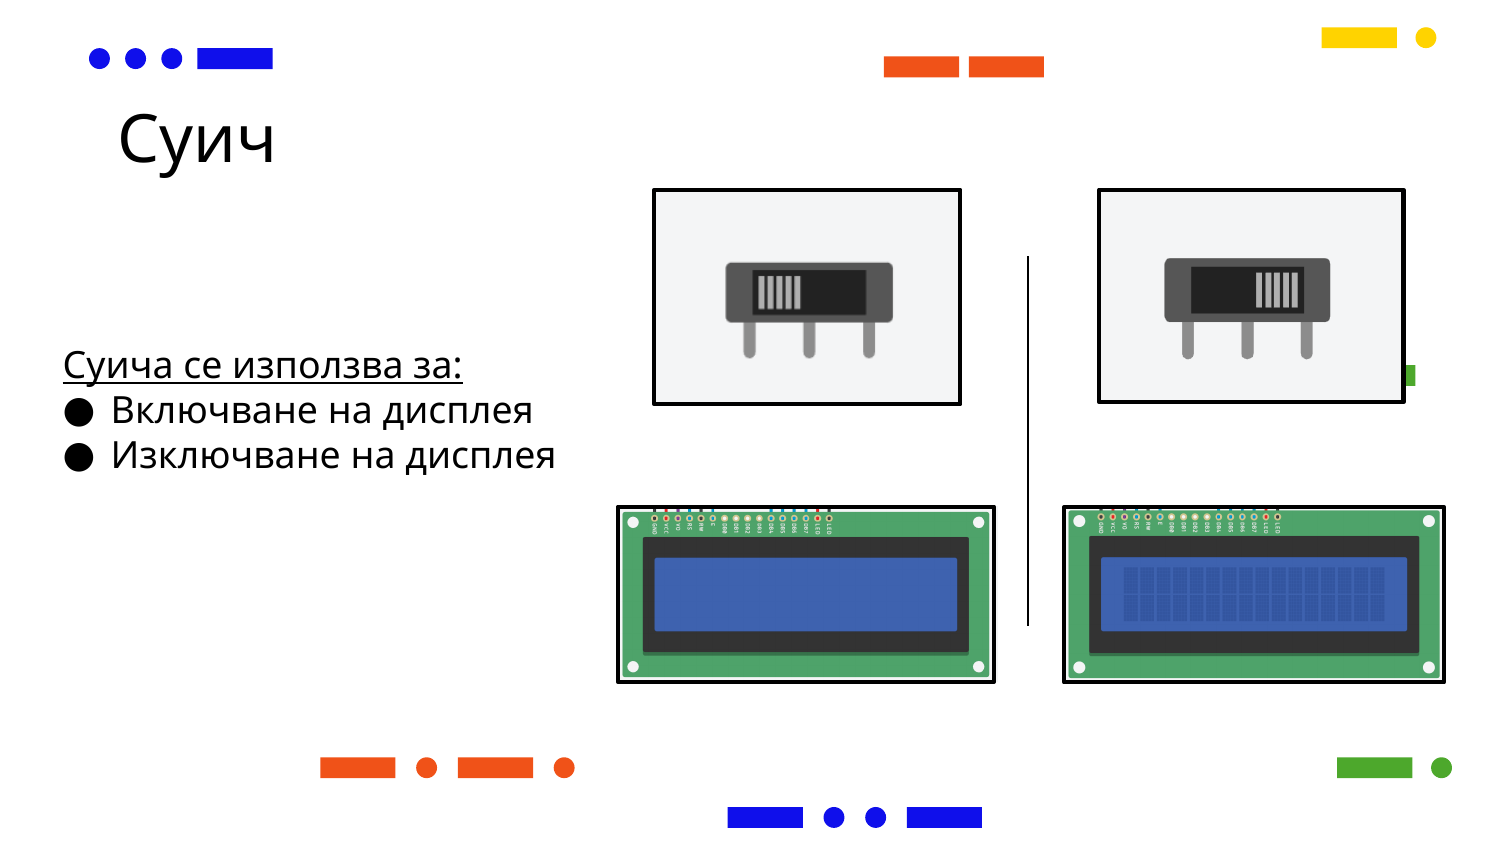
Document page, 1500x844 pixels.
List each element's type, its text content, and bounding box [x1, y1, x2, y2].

picture [1098, 188, 1404, 403]
title Суич [116, 80, 331, 189]
picture [654, 189, 962, 405]
picture [617, 506, 998, 682]
picture [1063, 507, 1445, 683]
list Суича се използва за: Включване на дисплея Изключване на дисплея [35, 297, 589, 520]
